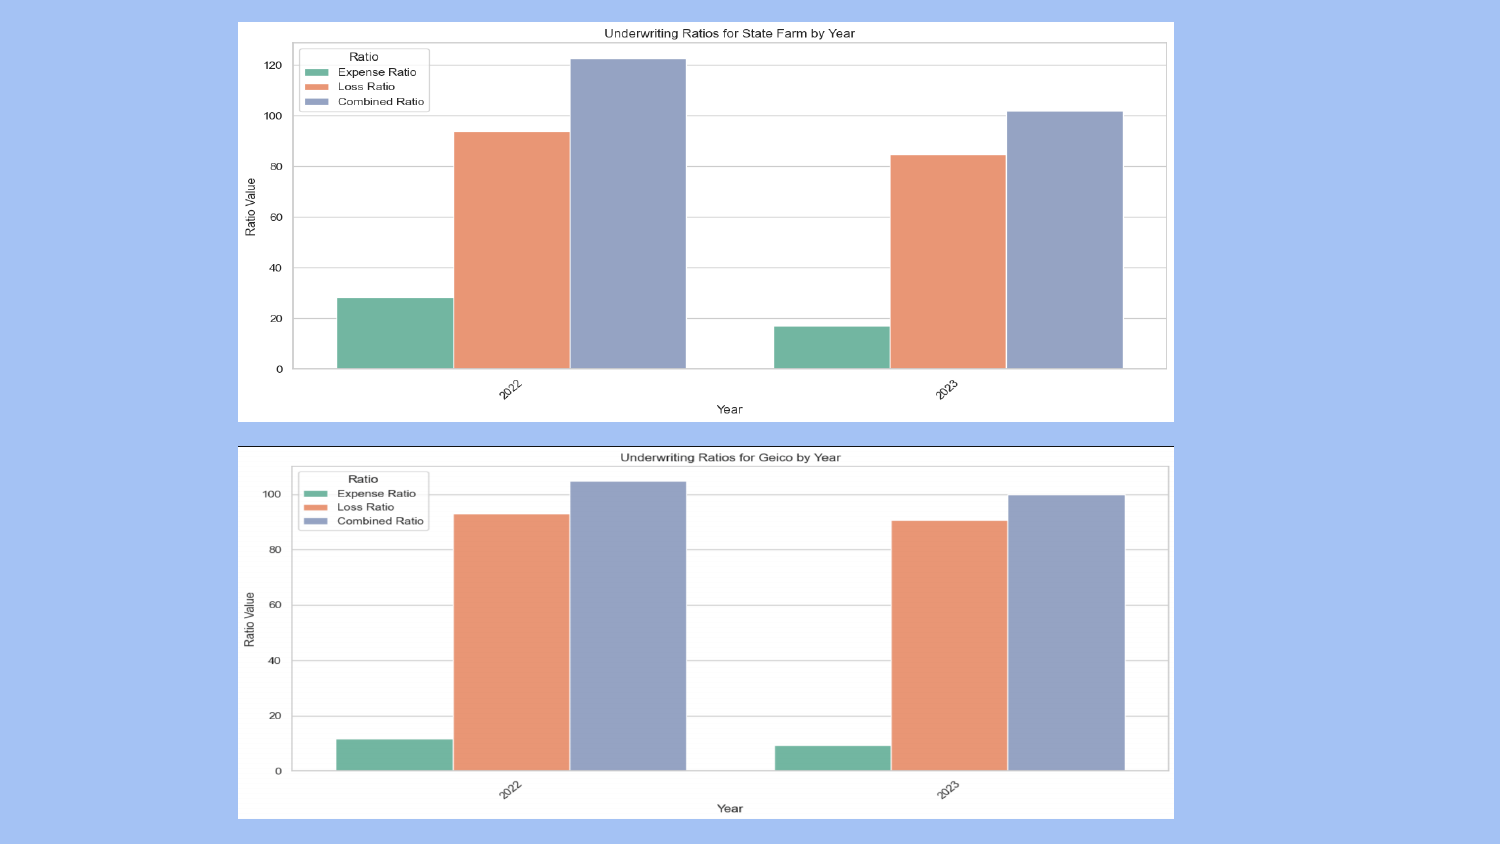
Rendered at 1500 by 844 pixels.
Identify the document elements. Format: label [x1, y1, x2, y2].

picture [237, 22, 1175, 423]
picture [237, 446, 1175, 819]
